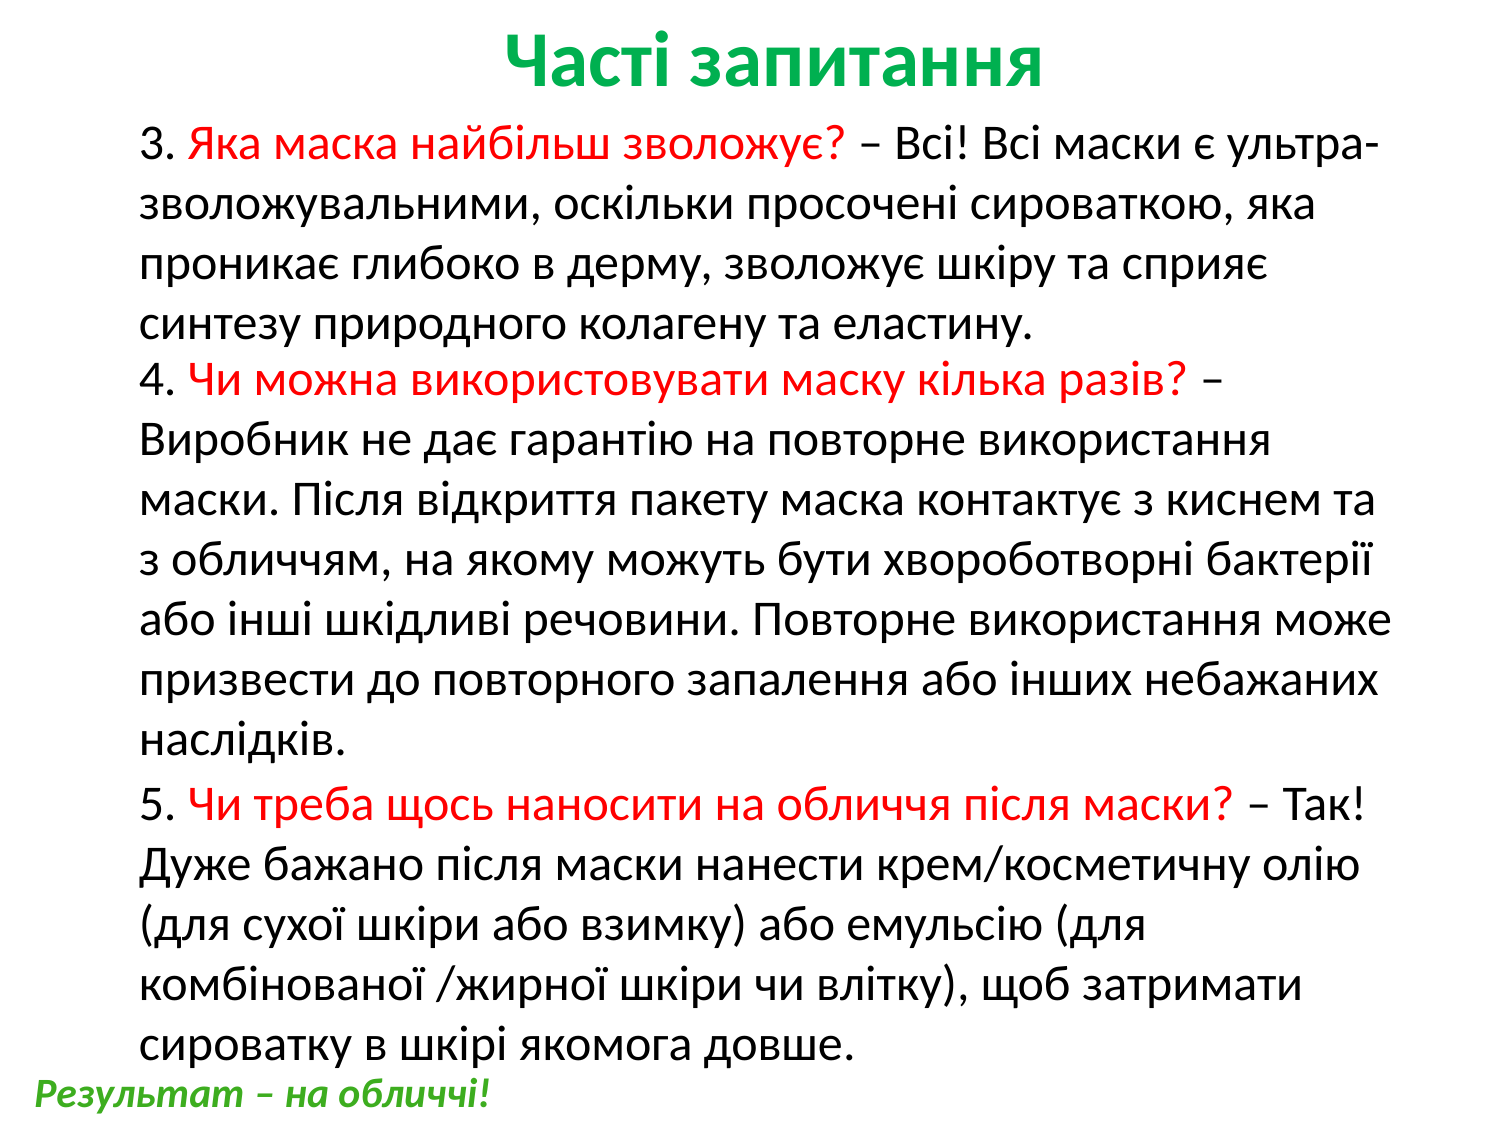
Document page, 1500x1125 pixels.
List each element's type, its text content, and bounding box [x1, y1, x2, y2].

text_box 4. Чи можна використовувати маску кілька разів? – Виробник не дає гарантію на повторне використання маски. Після відкриття пакету маска контактує з киснем та з обличчям, на якому можуть бути хвороботворні бактерії або інші шкідливі речовини. Повторне використання може призвести до повторного запалення або інших небажаних наслідків. [123, 338, 1424, 763]
text_box 5. Чи треба щось наносити на обличчя після маски? – Так! Дуже бажано після маски нанести крем/косметичну олію (для сухої шкіри або взимку) або емульсію (для комбінованої /жирної шкіри чи влітку), щоб затримати сироватку в шкірі якомога довше. [123, 763, 1424, 1078]
text_box Часті запитання [163, 0, 1387, 110]
text_box 3. Яка маска найбільш зволожує? – Всі! Всі маски є ультра-зволожувальними, оскільки просочені сироваткою, яка проникає глибоко в дерму, зволожує шкіру та сприяє синтезу природного колагену та еластину. [123, 101, 1424, 338]
text_box Результат – на обличчі! [0, 1058, 526, 1125]
